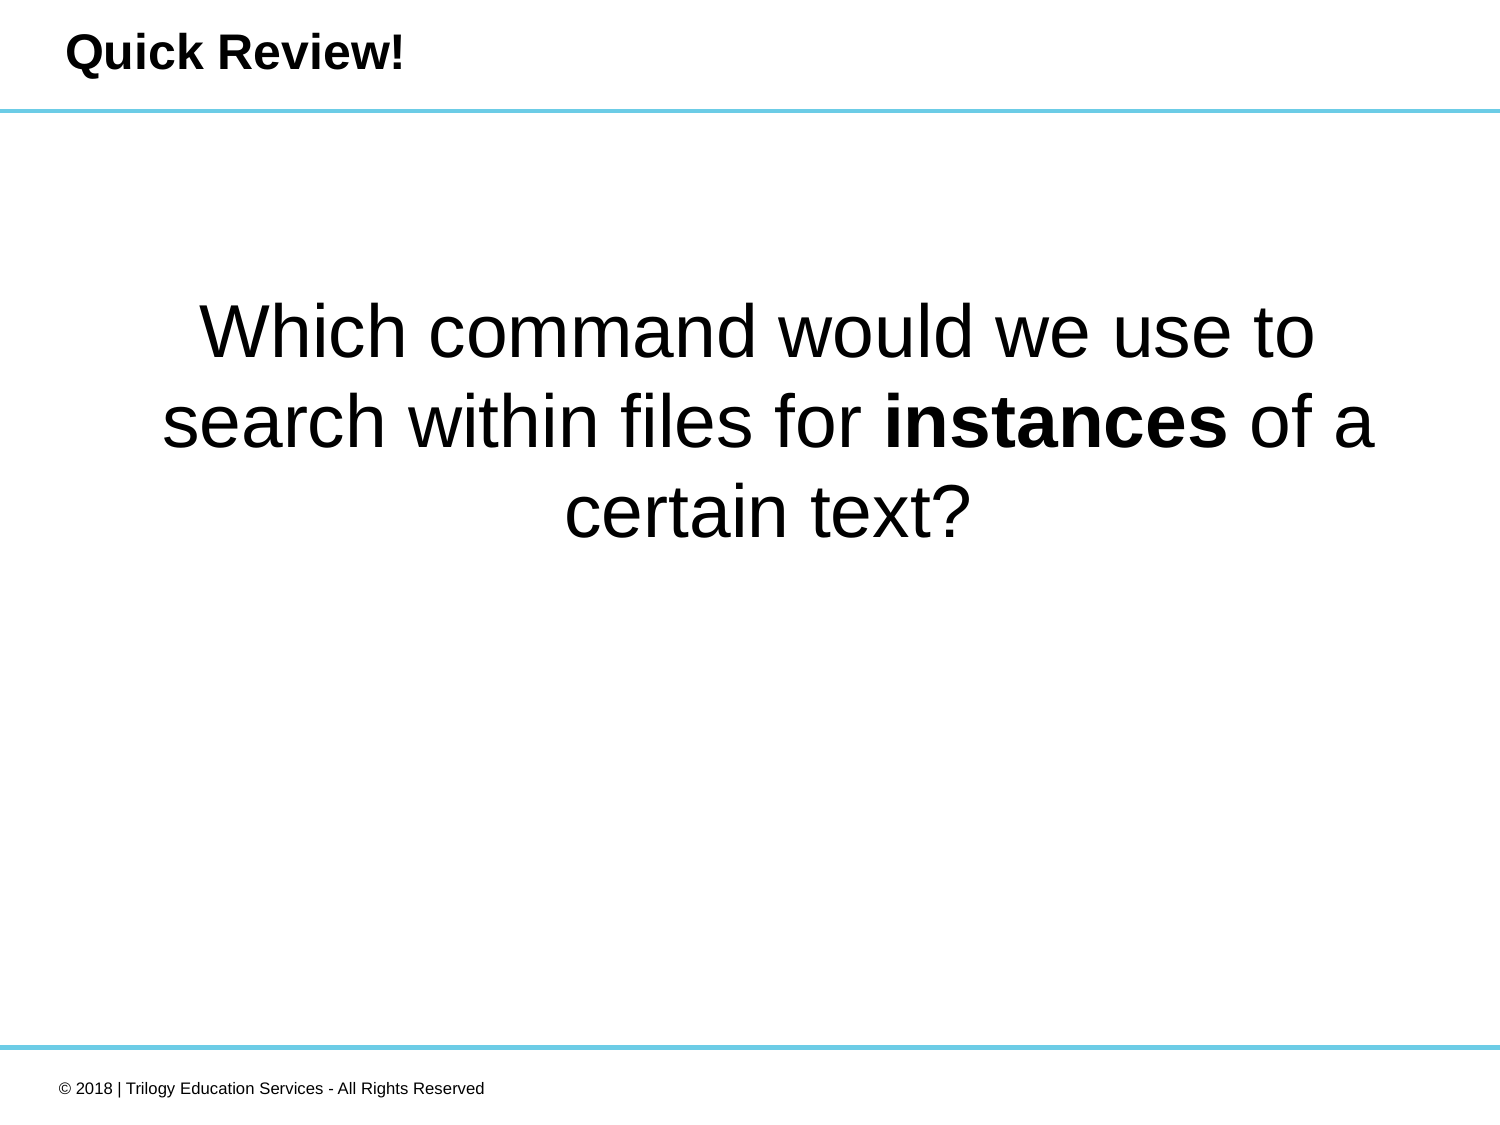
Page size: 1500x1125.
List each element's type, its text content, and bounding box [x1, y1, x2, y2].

title Quick Review! [50, 0, 1475, 108]
text_box Which command would we use to search within files for instances of a certain text? [62, 274, 1475, 650]
